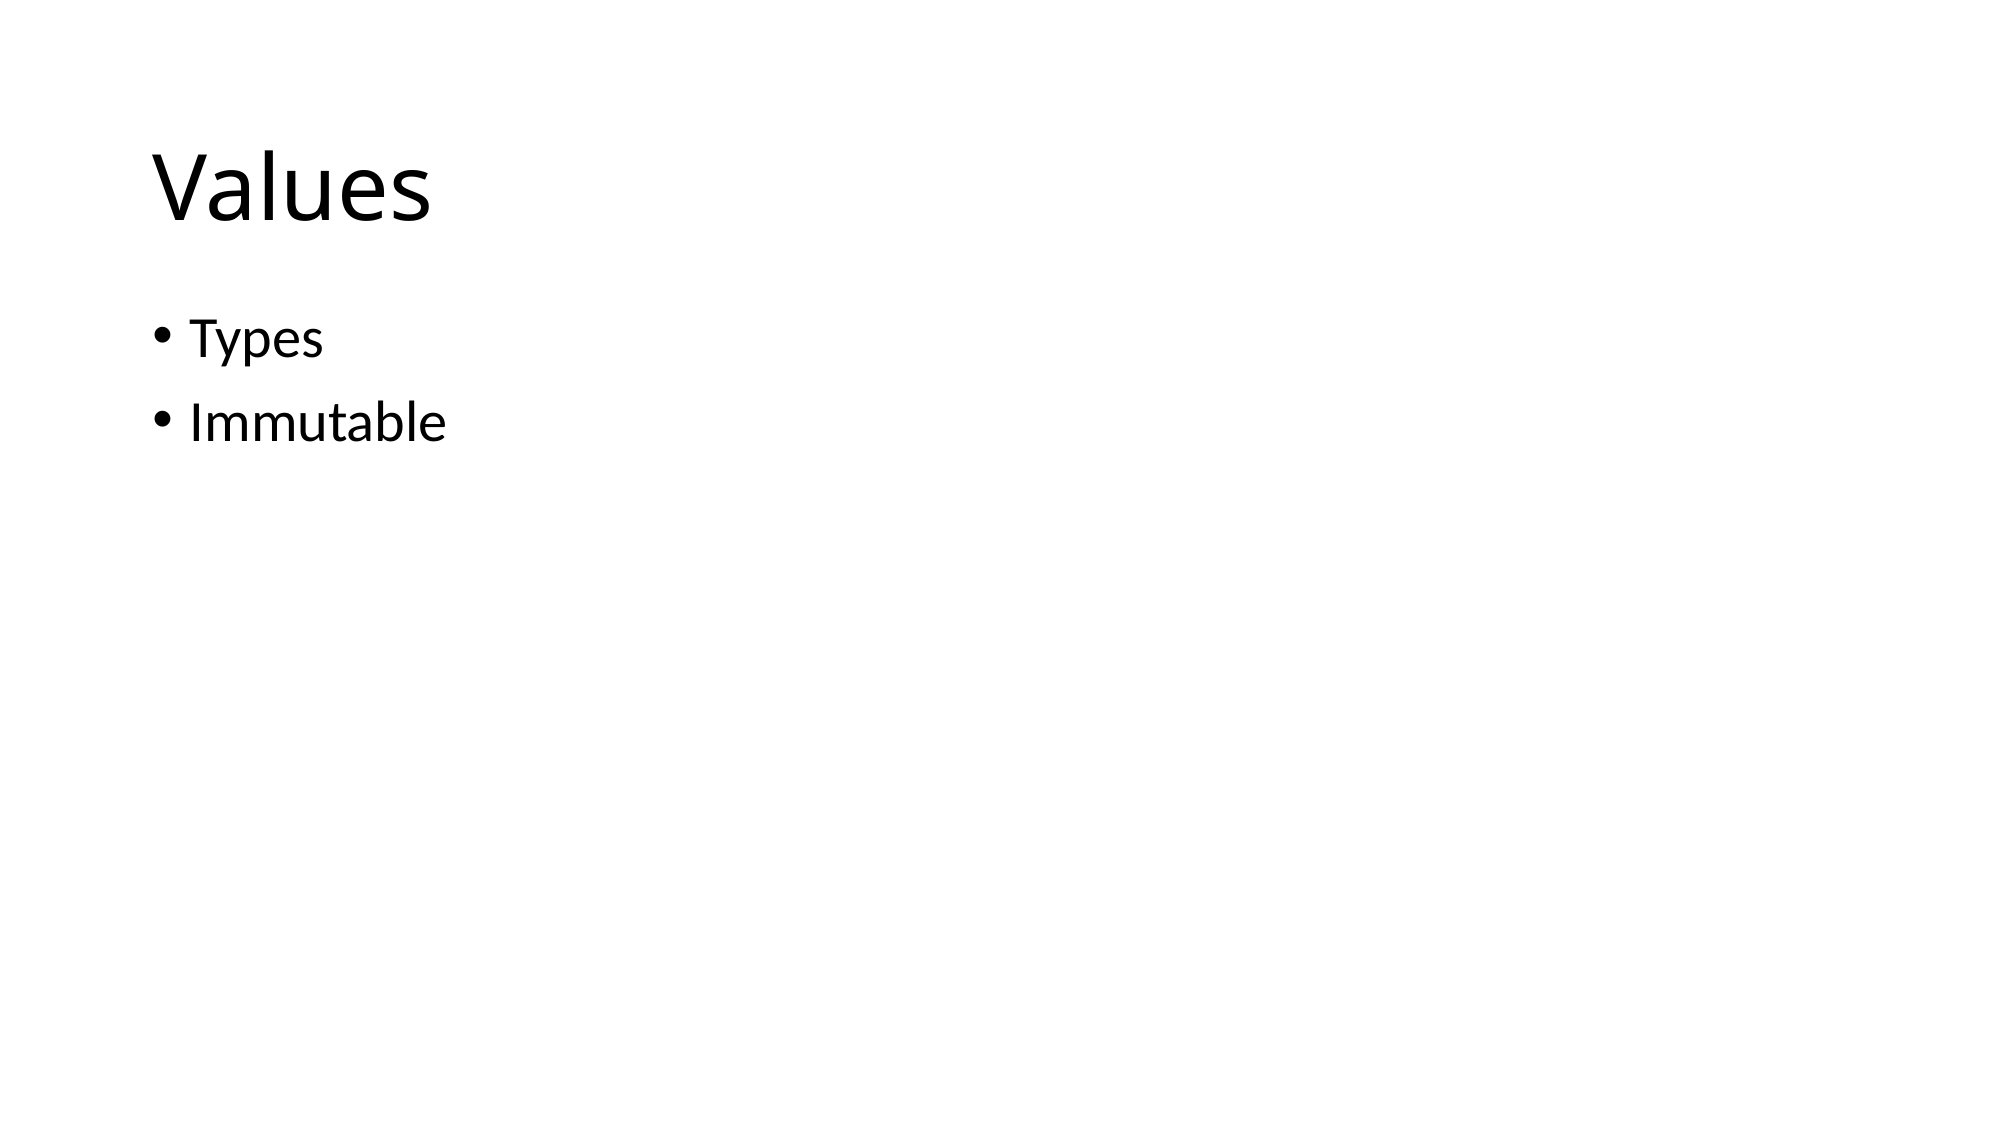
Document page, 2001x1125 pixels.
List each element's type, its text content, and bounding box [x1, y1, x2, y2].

list Types Immutable [137, 299, 1863, 1014]
title Values [137, 82, 1863, 299]
